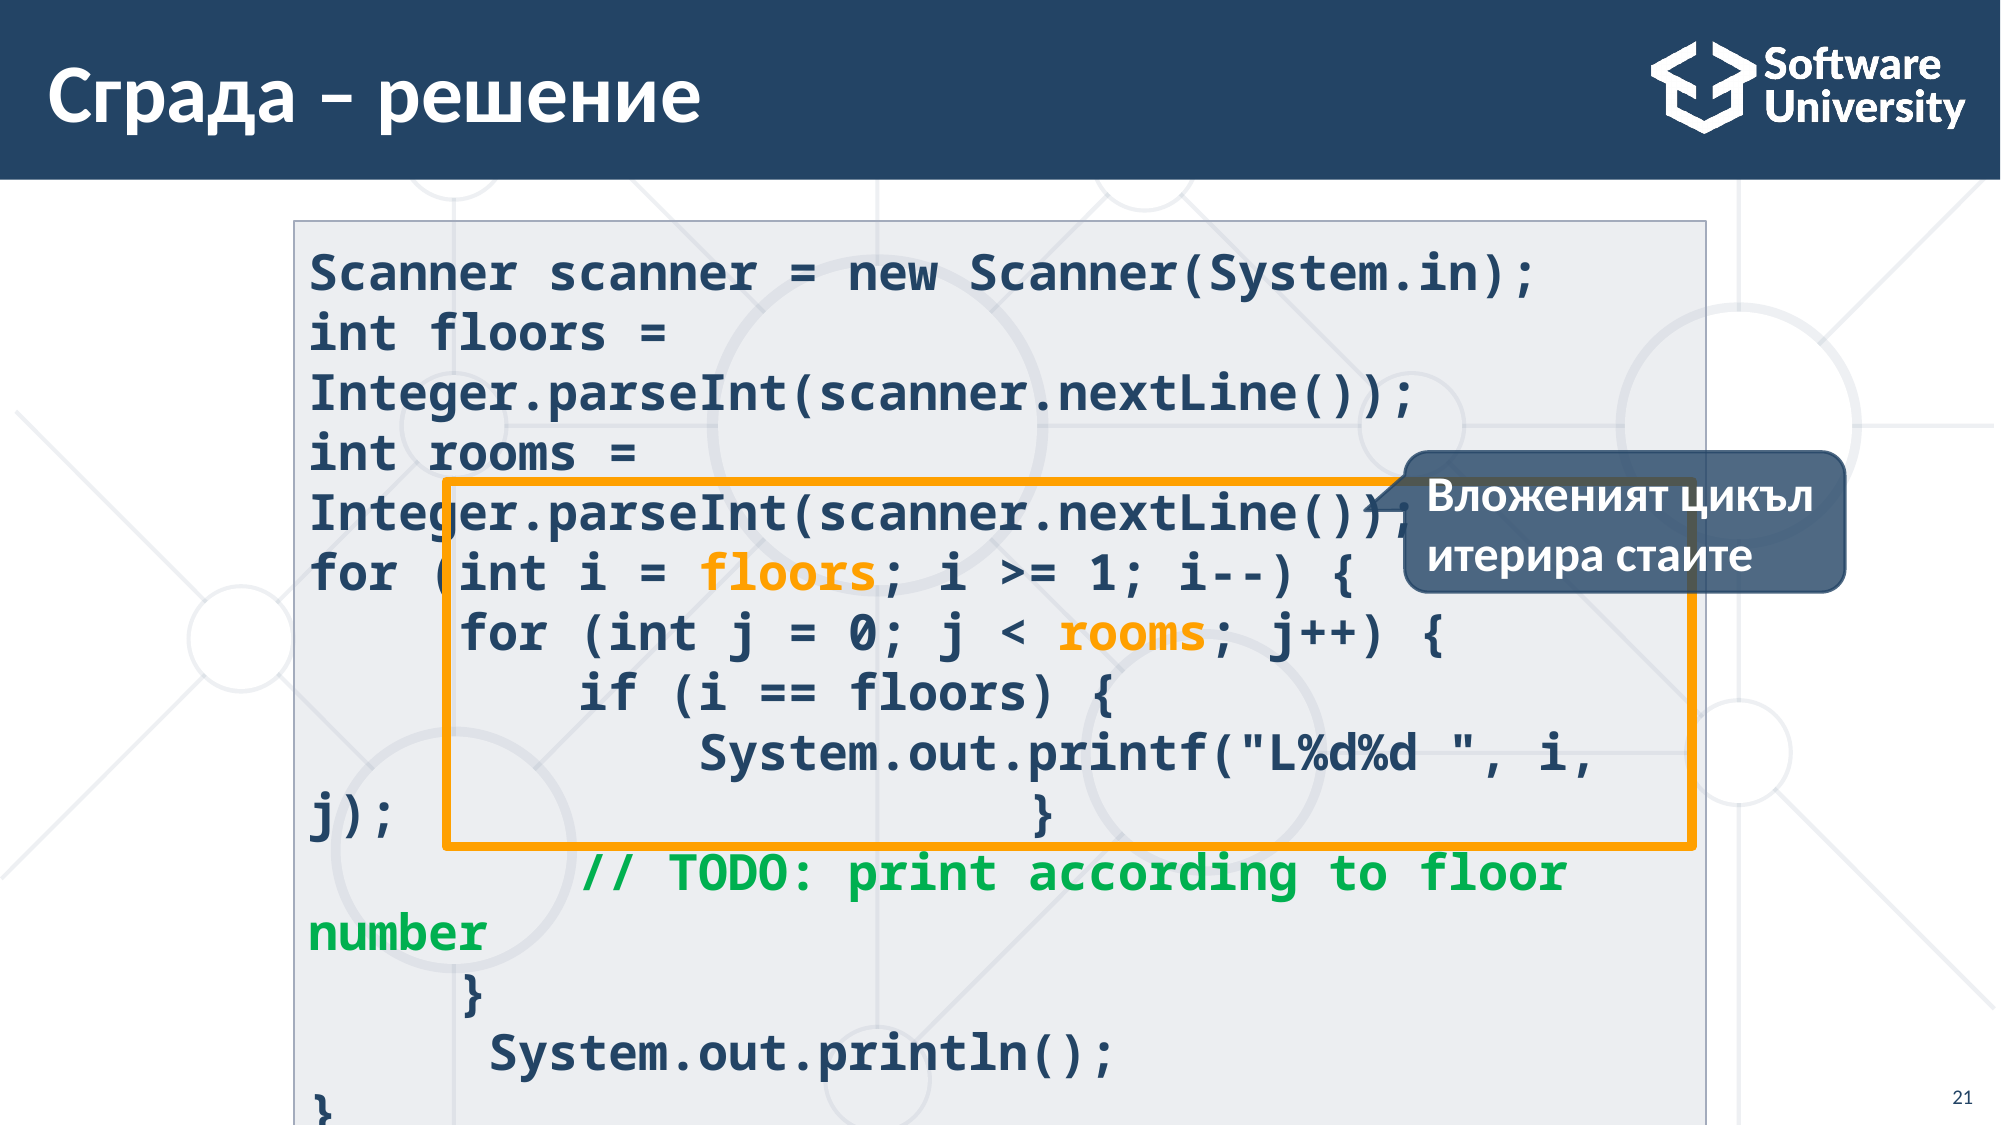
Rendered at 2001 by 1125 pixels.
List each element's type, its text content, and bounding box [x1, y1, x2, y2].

text_box Scanner scanner = new Scanner(System.in); int floors = Integer.parseInt(scanner.nextLine()); int rooms = Integer.parseInt(scanner.nextLine()); for (int i = floors; i >= 1; i--) { for (int j = 0; j < rooms; j++) { if (i == floors) { System.out.printf("L%d%d ", i, j); } // TODO: print according to floor number } System.out.println(); } [293, 220, 1707, 1125]
slide_number 21 [1927, 1067, 1989, 1117]
text_box [444, 479, 1694, 849]
picture [1651, 41, 1966, 134]
title Сграда – решение [31, 16, 1625, 162]
text_box Вложеният цикъл итерира стаите [1362, 449, 1848, 595]
